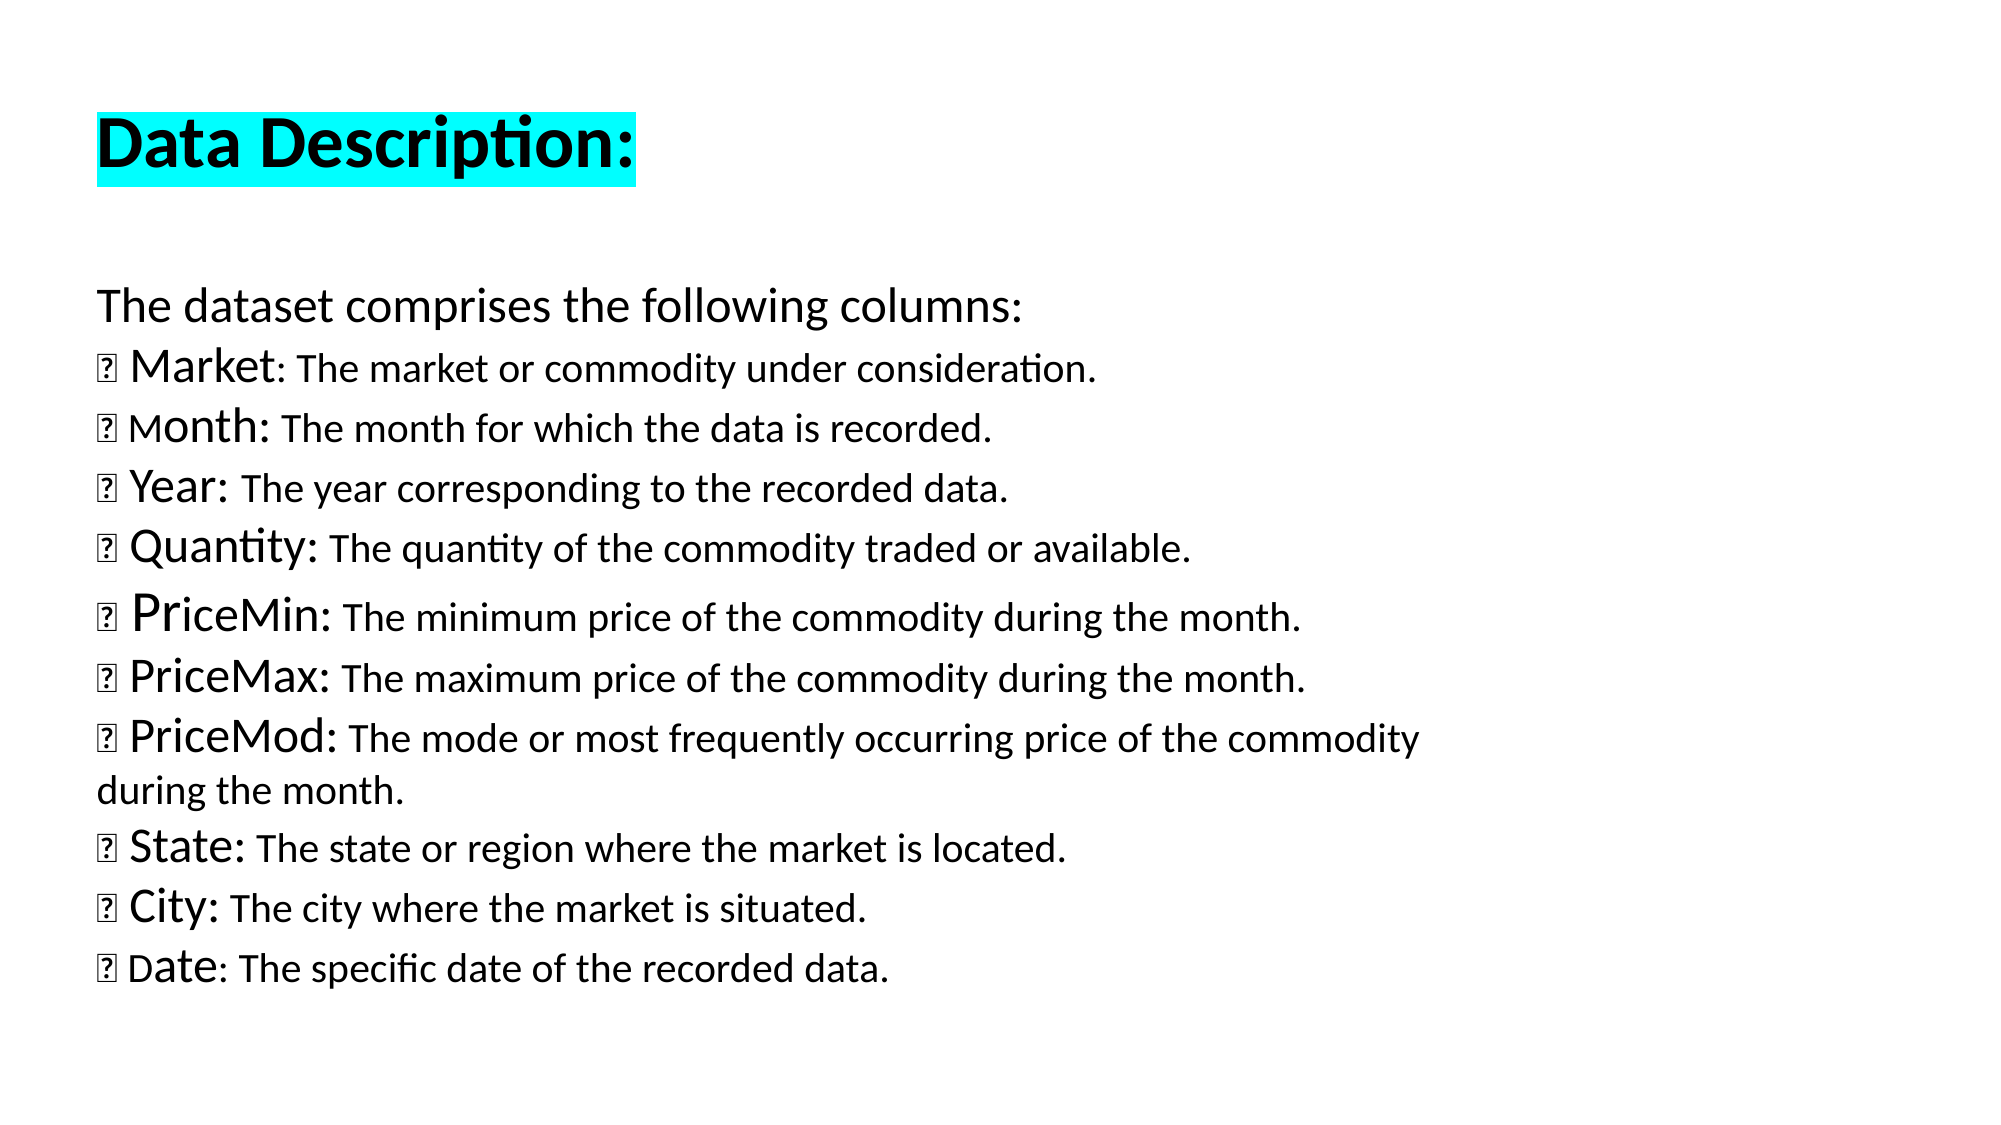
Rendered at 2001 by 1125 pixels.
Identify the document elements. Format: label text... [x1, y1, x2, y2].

text_box Data Description: The dataset comprises the following columns:  Market: The market or commodity under consideration.  Month: The month for which the data is recorded.  Year: The year corresponding to the recorded data.  Quantity: The quantity of the commodity traded or available.  PriceMin: The minimum price of the commodity during the month.  PriceMax: The maximum price of the commodity during the month.  PriceMod: The mode or most frequently occurring price of the commodity during the month.  State: The state or region where the market is located.  City: The city where the market is situated.  Date: The specific date of the recorded data. [81, 85, 1512, 896]
